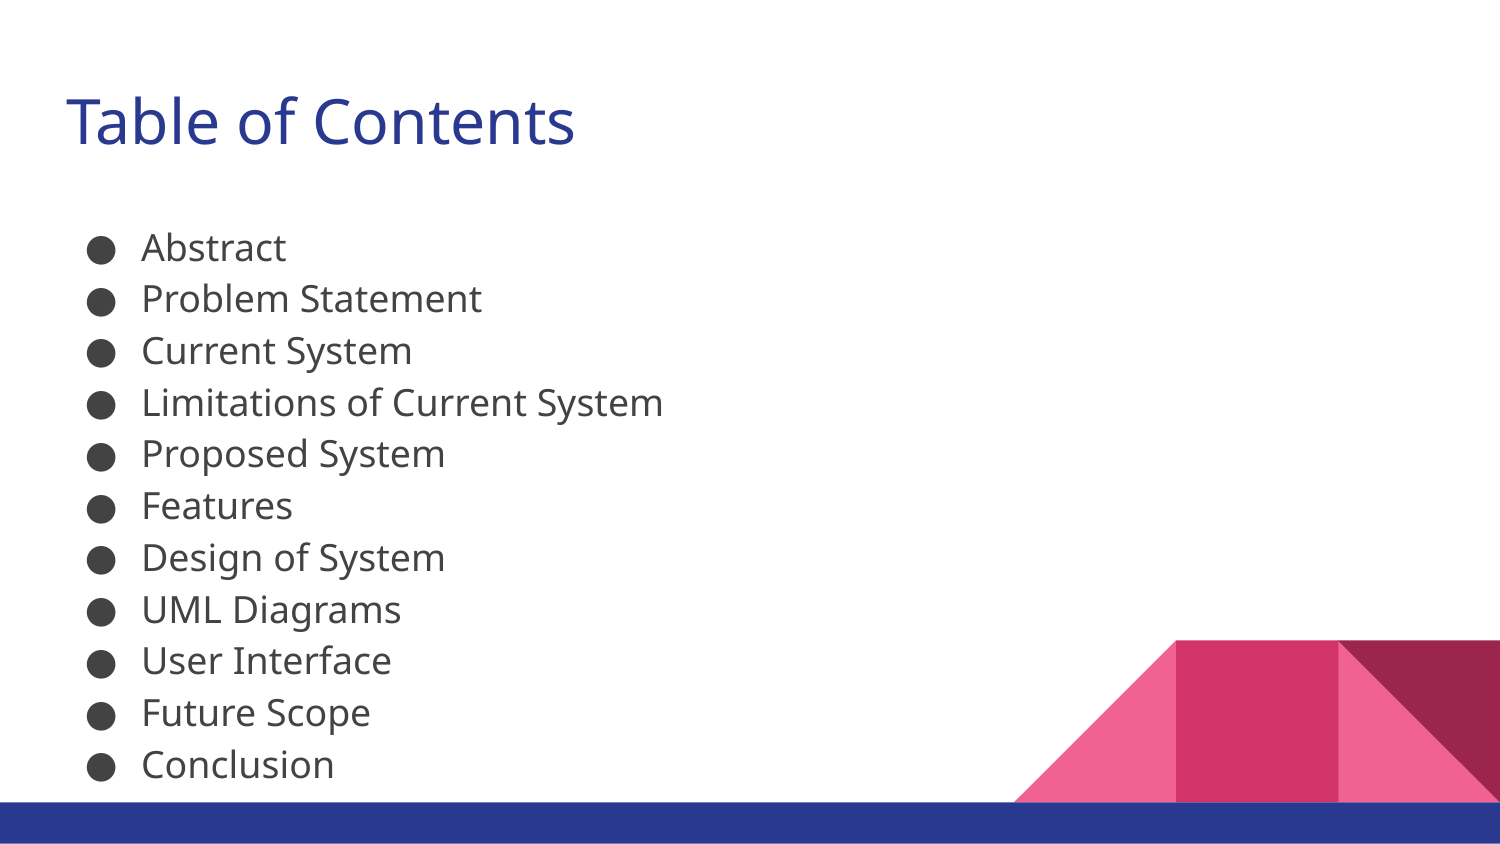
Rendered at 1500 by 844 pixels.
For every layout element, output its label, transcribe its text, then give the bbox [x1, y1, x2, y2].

title Table of Contents [51, 67, 1449, 167]
list Abstract Problem Statement Current System Limitations of Current System Proposed System Features Design of System UML Diagrams User Interface Future Scope Conclusion [51, 201, 1449, 750]
